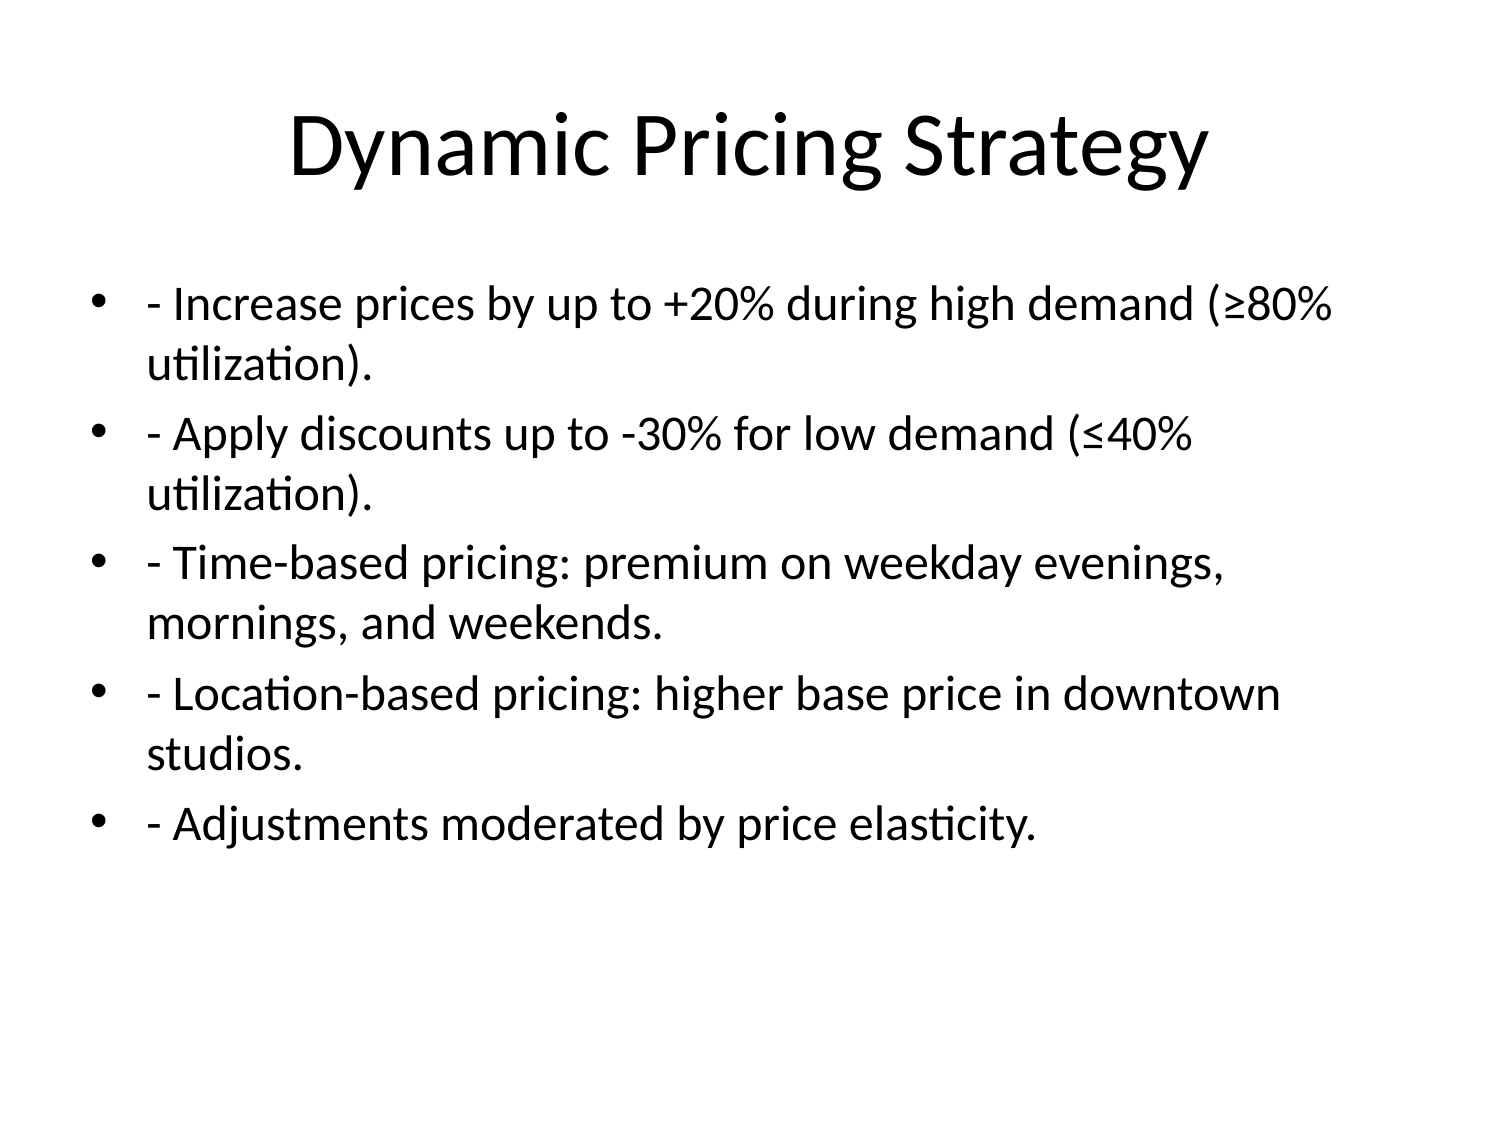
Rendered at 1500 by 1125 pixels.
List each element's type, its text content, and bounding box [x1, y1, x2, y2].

title Dynamic Pricing Strategy [75, 45, 1425, 233]
list - Increase prices by up to +20% during high demand (≥80% utilization). - Apply discounts up to -30% for low demand (≤40% utilization). - Time-based pricing: premium on weekday evenings, mornings, and weekends. - Location-based pricing: higher base price in downtown studios. - Adjustments moderated by price elasticity. [75, 262, 1425, 1005]
